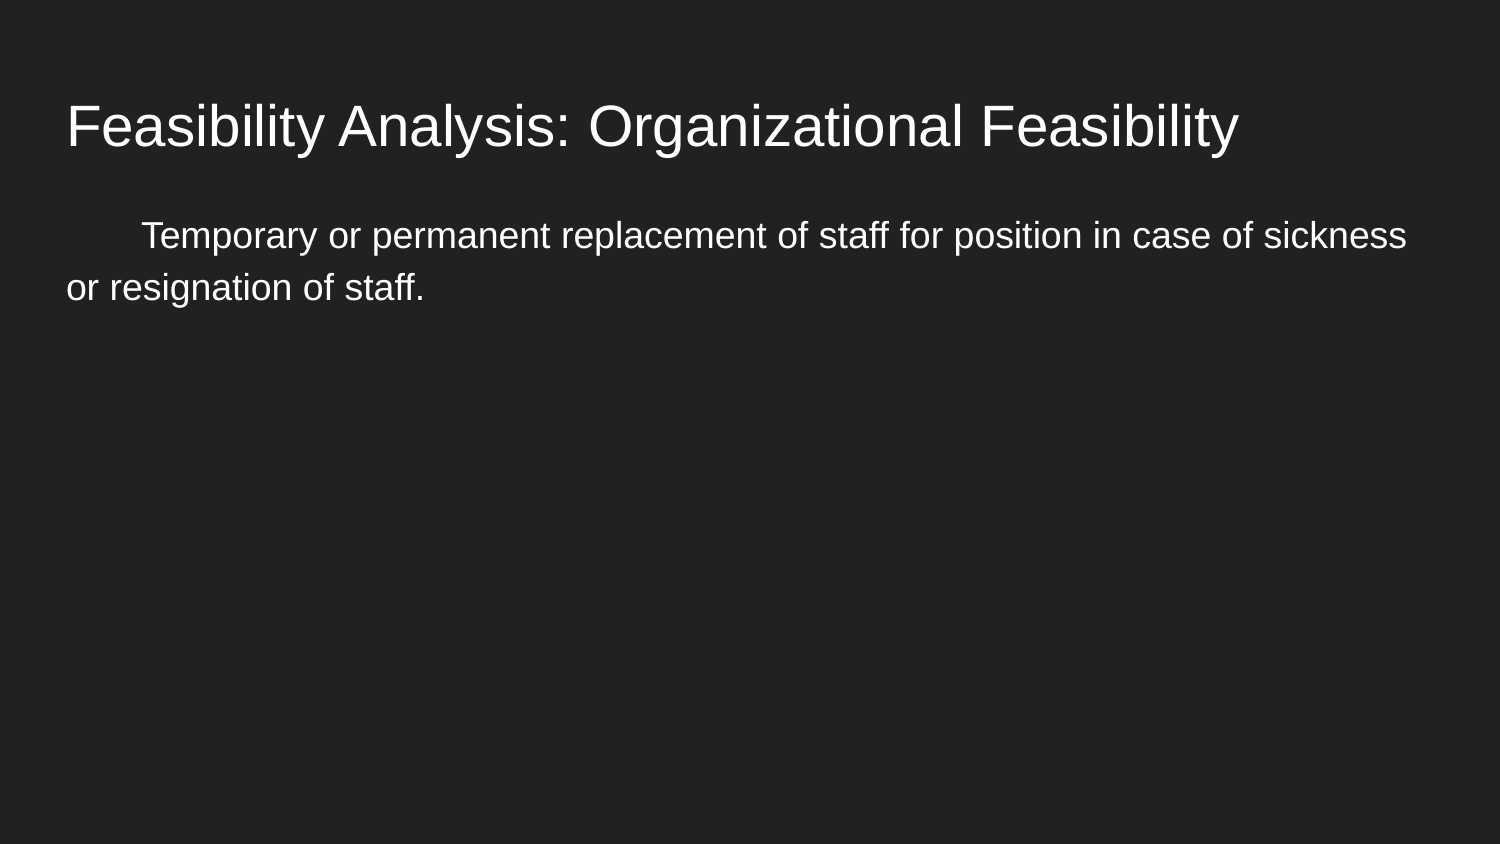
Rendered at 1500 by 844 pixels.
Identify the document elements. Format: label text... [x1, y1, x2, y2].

title Feasibility Analysis: Organizational Feasibility [51, 72, 1449, 167]
list Temporary or permanent replacement of staff for position in case of sickness or resignation of staff. [51, 189, 1449, 750]
